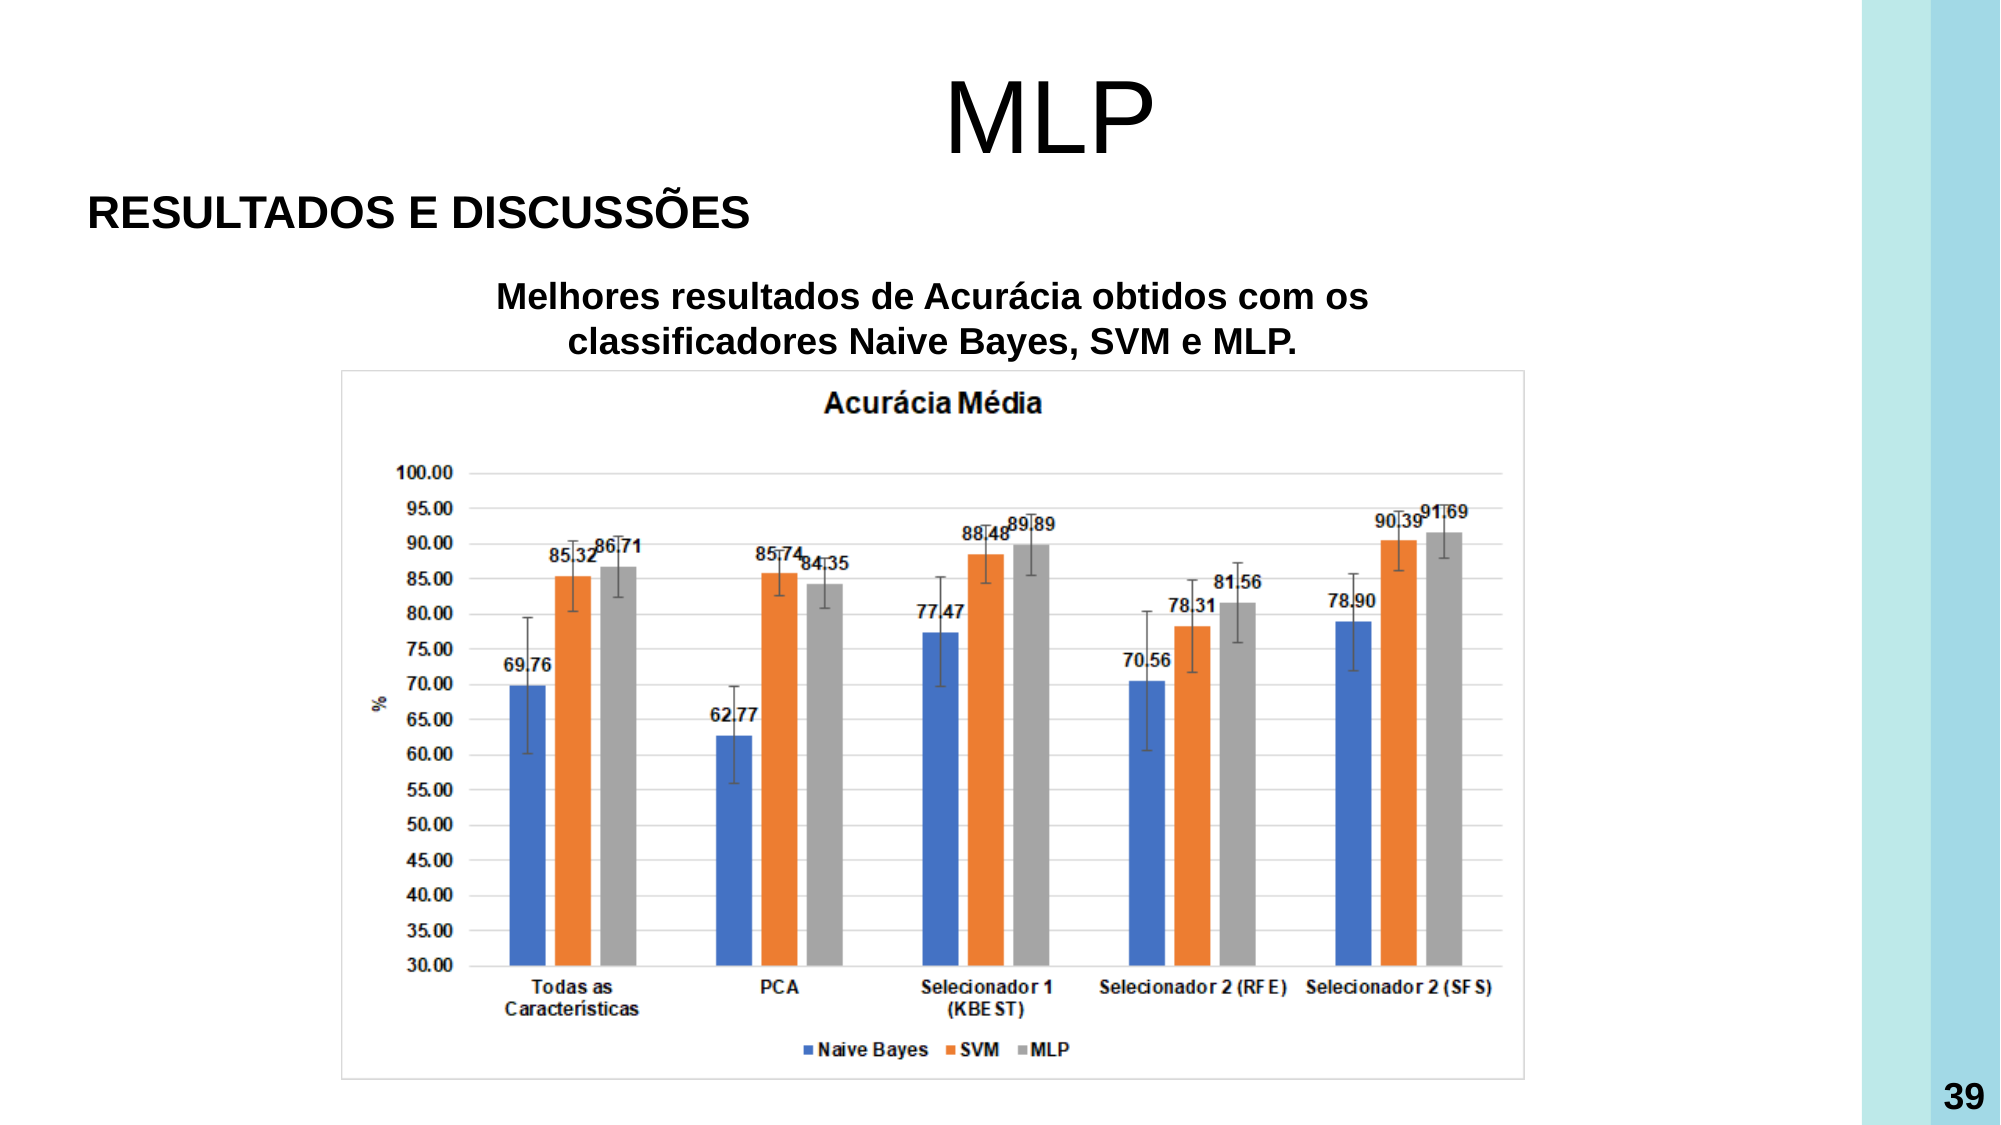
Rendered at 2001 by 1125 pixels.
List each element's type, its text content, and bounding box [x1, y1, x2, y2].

text_box RESULTADOS E DISCUSSÕES [72, 174, 1793, 410]
picture [341, 370, 1525, 1080]
text_box Melhores resultados de Acurácia obtidos com os classificadores Naive Bayes, SVM e MLP. [341, 264, 1525, 370]
text_box MLP [101, 55, 2000, 175]
